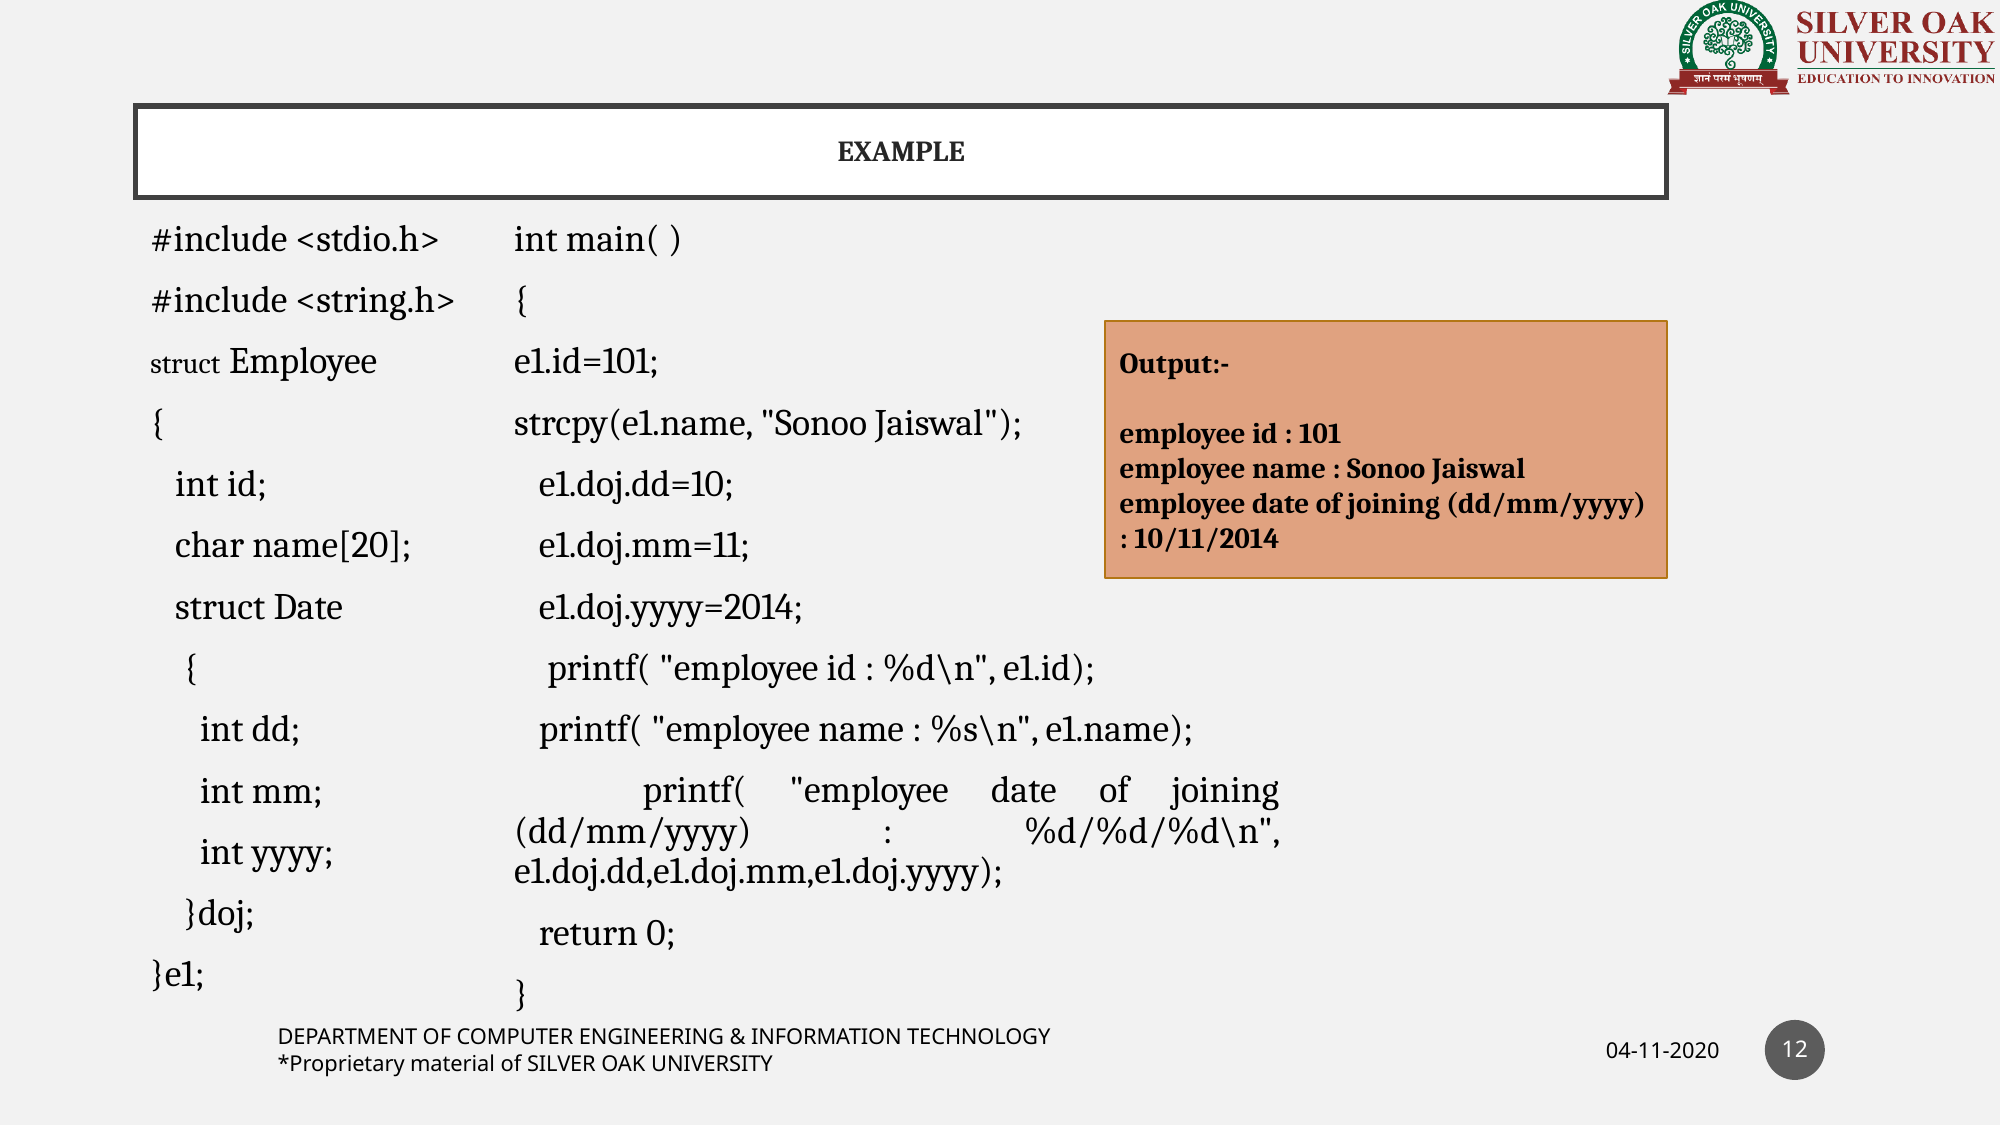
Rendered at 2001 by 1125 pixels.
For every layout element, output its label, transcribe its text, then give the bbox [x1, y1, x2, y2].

picture [1667, 0, 1995, 95]
slide_number 12 [1764, 1019, 1825, 1080]
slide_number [1283, 1023, 1735, 1077]
footer DEPARTMENT OF COMPUTER ENGINEERING & INFORMATION TECHNOLOGY *Proprietary material of SILVER OAK UNIVERSITY [262, 1023, 1231, 1076]
text_box Output:- employee id : 101 employee name : Sonoo Jaiswal employee date of joining (dd/mm/yyyy) : 10/11/2014 [1104, 321, 1667, 579]
title EXAMPLE [133, 103, 1669, 200]
text_box int main( ) { e1.id=101; strcpy(e1.name, "Sonoo Jaiswal"); e1.doj.dd=10; e1.doj.mm=11; e1.doj.yyyy=2014; printf( "employee id : %d\n", e1.id); printf( "employee name : %s\n", e1.name); printf( "employee date of joining (dd/mm/yyyy) : %d/%d/%d\n", e1.doj.dd,e1.doj.mm,e1.doj.yyyy); return 0; } [499, 211, 1295, 996]
list #include <stdio.h> #include <string.h> struct Employee { int id; char name[20]; struct Date { int dd; int mm; int yyyy; }doj; }e1; [135, 211, 526, 1023]
